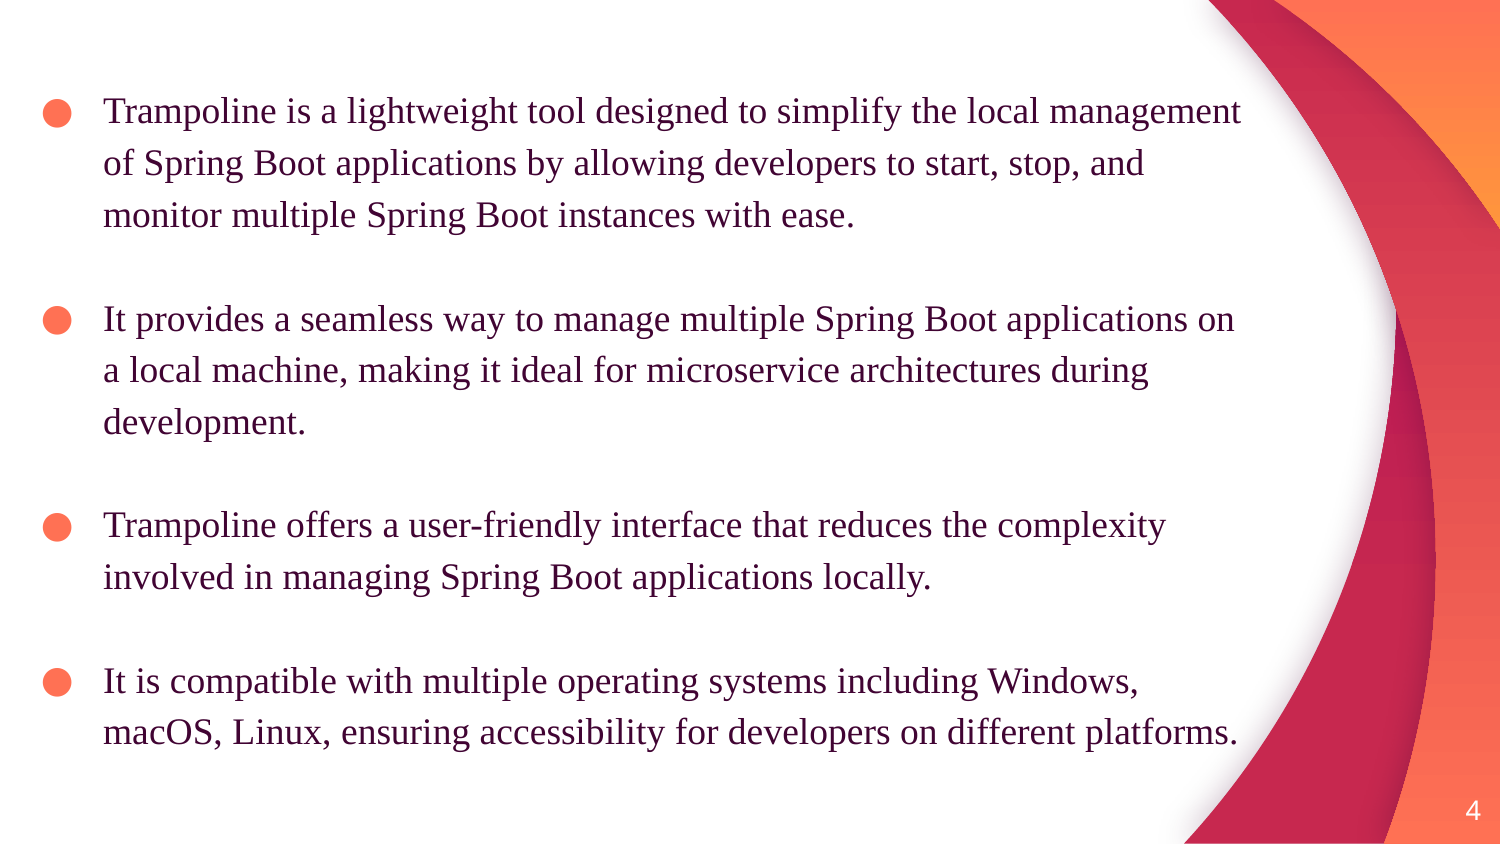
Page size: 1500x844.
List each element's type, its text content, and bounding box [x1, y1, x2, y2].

list Trampoline is a lightweight tool designed to simplify the local management of Spring Boot applications by allowing developers to start, stop, and monitor multiple Spring Boot instances with ease. It provides a seamless way to manage multiple Spring Boot applications on a local machine, making it ideal for microservice architectures during development. Trampoline offers a user-friendly interface that reduces the complexity involved in managing Spring Boot applications locally. It is compatible with multiple operating systems including Windows, macOS, Linux, ensuring accessibility for developers on different platforms. [28, 79, 1261, 675]
slide_number 4 [1391, 779, 1482, 844]
